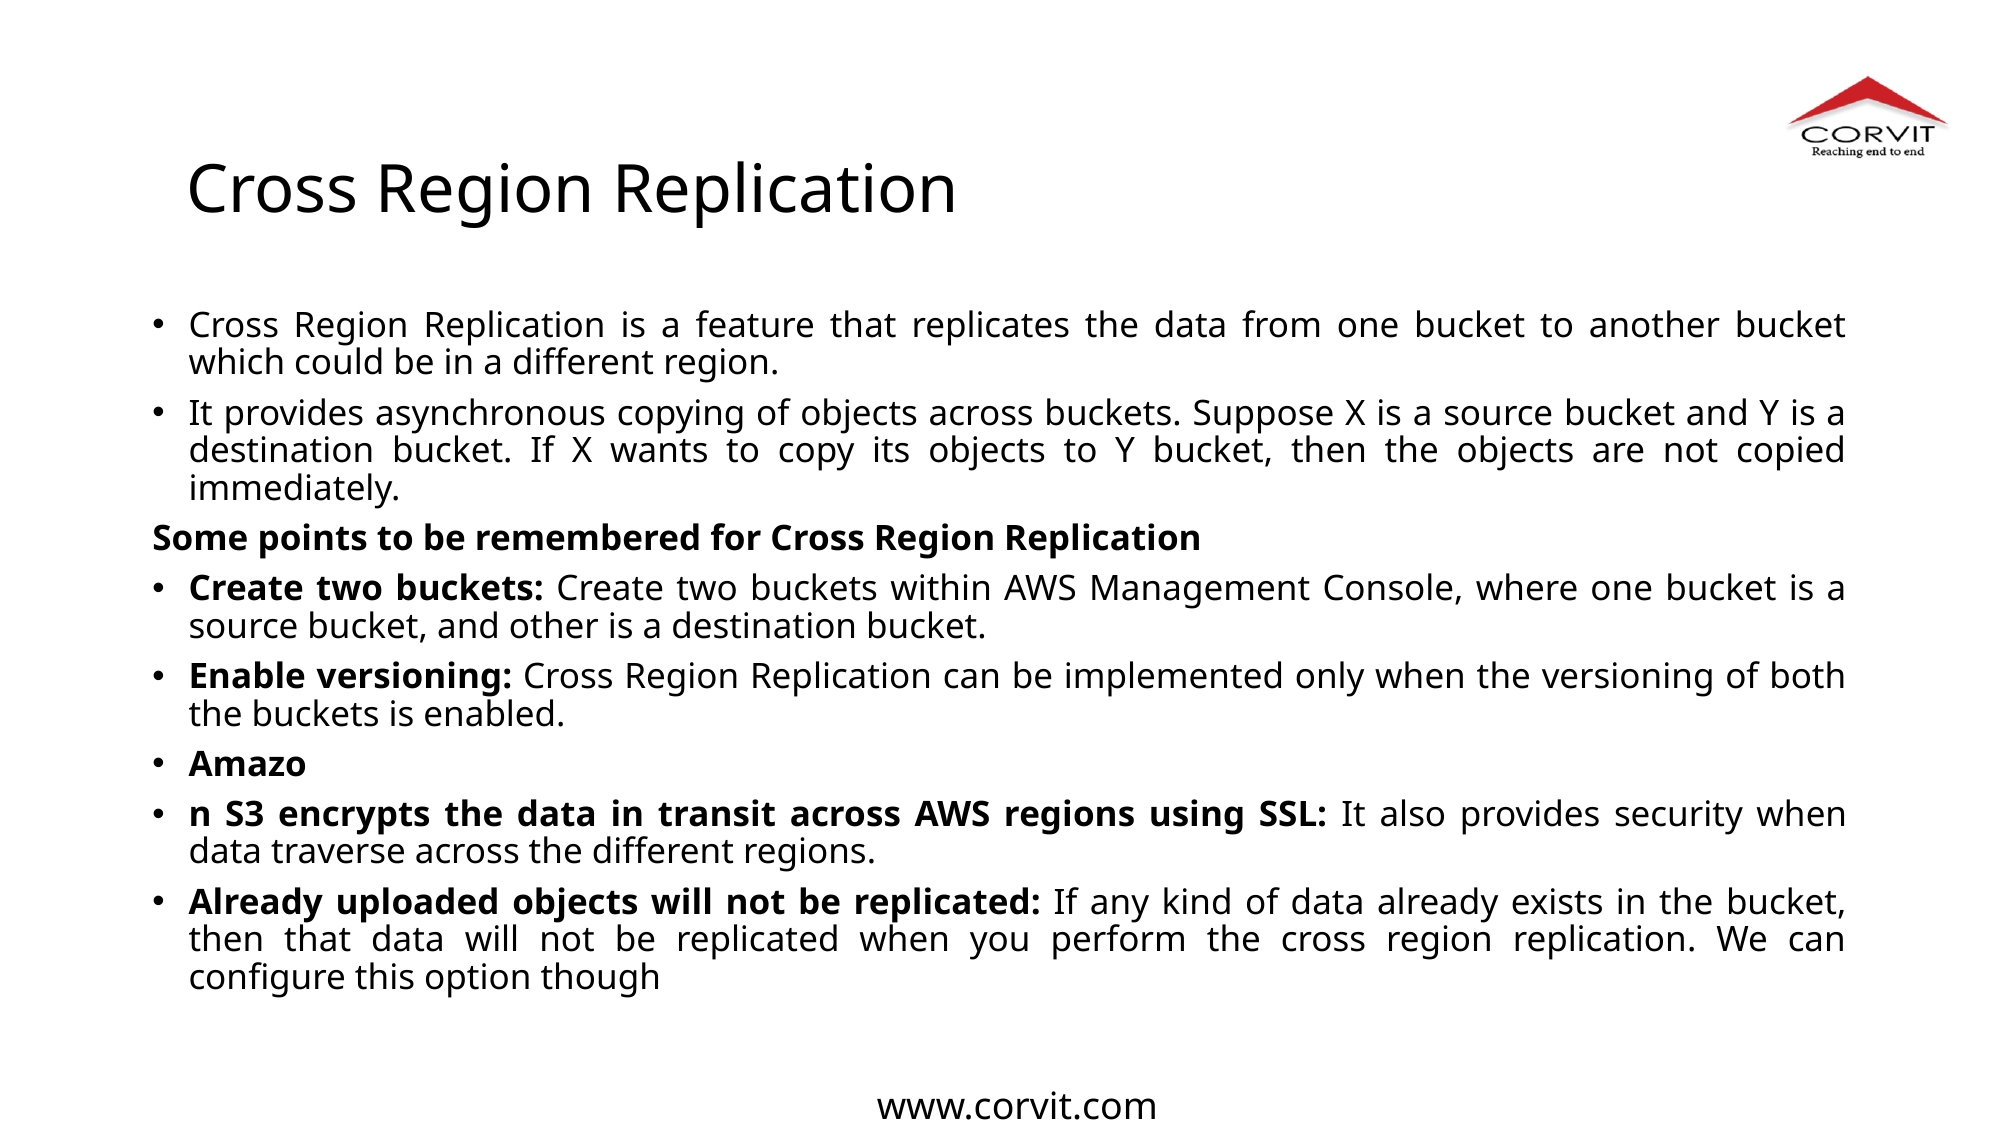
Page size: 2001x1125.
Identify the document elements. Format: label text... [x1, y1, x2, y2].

text_box www.corvit.com [34, 1074, 2000, 1125]
list Cross Region Replication is a feature that replicates the data from one bucket to another bucket which could be in a different region. It provides asynchronous copying of objects across buckets. Suppose X is a source bucket and Y is a destination bucket. If X wants to copy its objects to Y bucket, then the objects are not copied immediately. Some points to be remembered for Cross Region Replication Create two buckets: Create two buckets within AWS Management Console, where one bucket is a source bucket, and other is a destination bucket. Enable versioning: Cross Region Replication can be implemented only when the versioning of both the buckets is enabled. Amazo n S3 encrypts the data in transit across AWS regions using SSL: It also provides security when data traverse across the different regions. Already uploaded objects will not be replicated: If any kind of data already exists in the bucket, then that data will not be replicated when you perform the cross region replication. We can configure this option though [137, 299, 1863, 1014]
picture [1783, 73, 1951, 163]
title Cross Region Replication [171, 82, 1897, 300]
